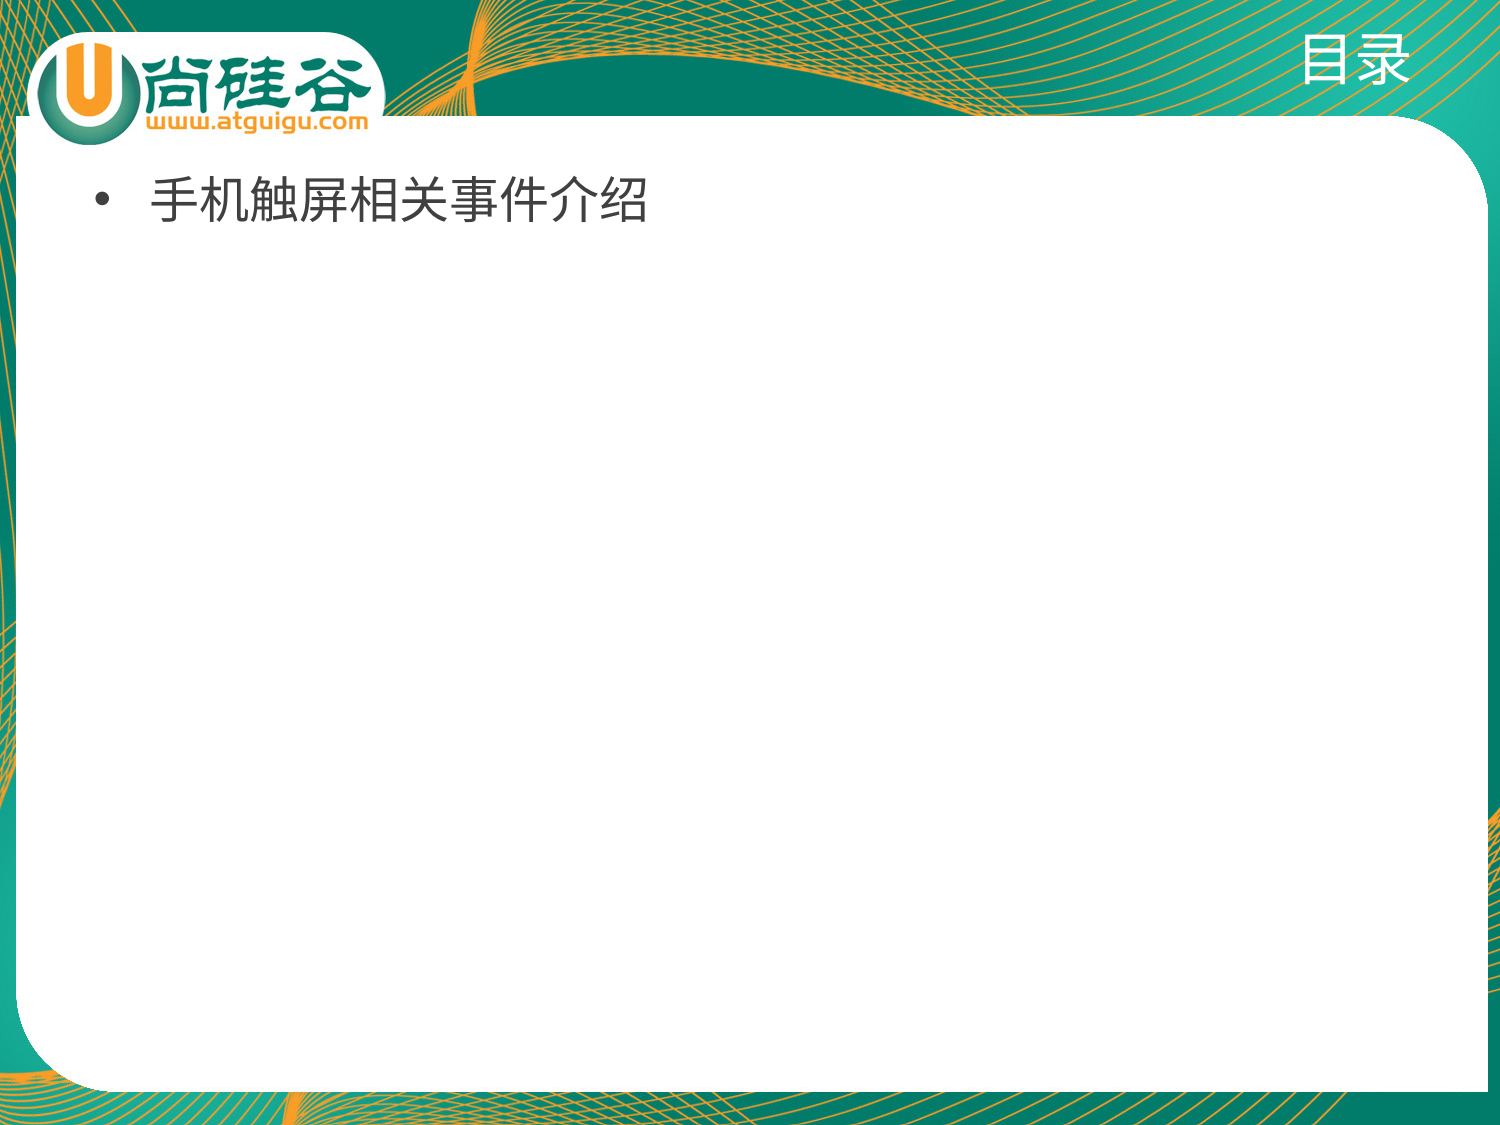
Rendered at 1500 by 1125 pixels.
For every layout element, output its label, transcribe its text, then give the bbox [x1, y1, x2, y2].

list 手机触屏相关事件介绍 [78, 160, 1429, 904]
picture [0, 0, 1500, 1125]
title 目录 [78, 0, 1429, 114]
